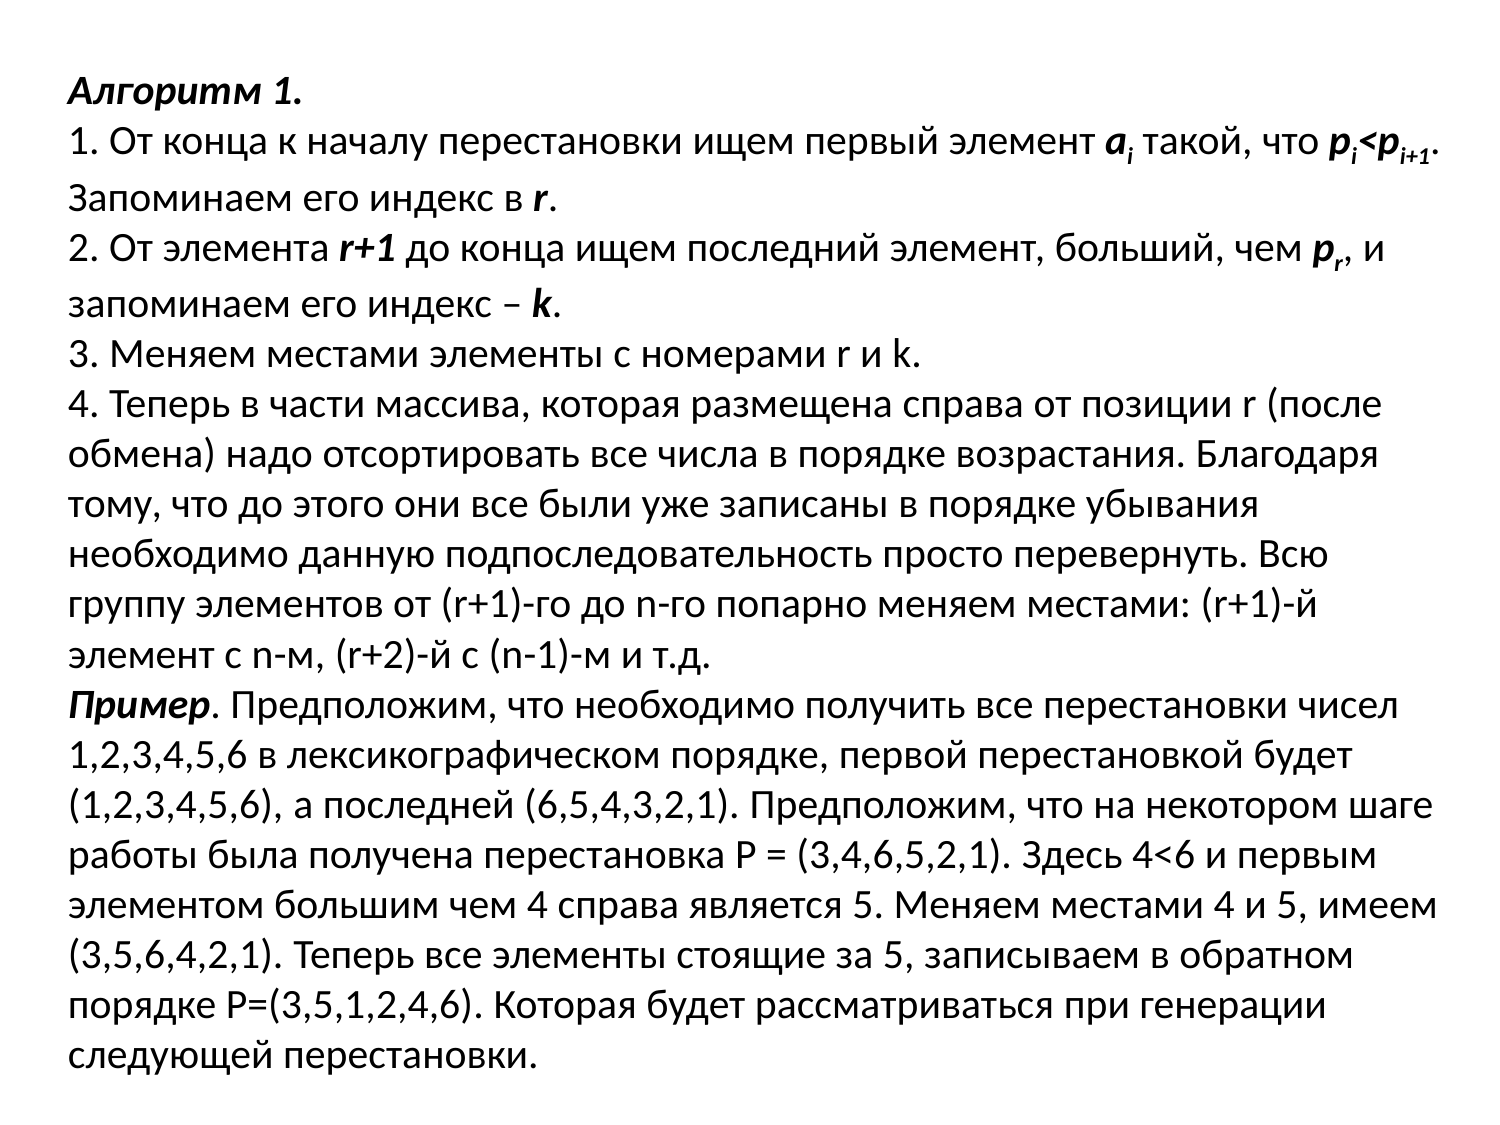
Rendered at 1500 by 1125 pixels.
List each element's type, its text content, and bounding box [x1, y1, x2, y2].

text_box Алгоритм 1. 1. От конца к началу перестановки ищем первый элемент ai такой, что pi<pi+1. Запоминаем его индекс в r. 2. От элемента r+1 до конца ищем последний элемент, больший, чем pr, и запоминаем его индекс – k. 3. Меняем местами элементы с номерами r и k. 4. Теперь в части массива, которая размещена справа от позиции r (после обмена) надо отсортировать все числа в порядке возрастания. Благодаря тому, что до этого они все были уже записаны в порядке убывания необходимо данную подпоследовательность просто перевернуть. Всю группу элементов от (r+1)-го до n-го попарно меняем местами: (r+1)-й элемент с n-м, (r+2)-й с (n-1)-м и т.д. Пример. Предположим, что необходимо получить все перестановки чисел 1,2,3,4,5,6 в лексикографическом порядке, первой перестановкой будет (1,2,3,4,5,6), а последней (6,5,4,3,2,1). Предположим, что на некотором шаге работы была получена перестановка P = (3,4,6,5,2,1). Здесь 4<6 и первым элементом большим чем 4 справа является 5. Меняем местами 4 и 5, имеем (3,5,6,4,2,1). Теперь все элементы стоящие за 5, записываем в обратном порядке P=(3,5,1,2,4,6). Которая будет рассматриваться при генерации следующей перестановки. [53, 55, 1459, 1084]
